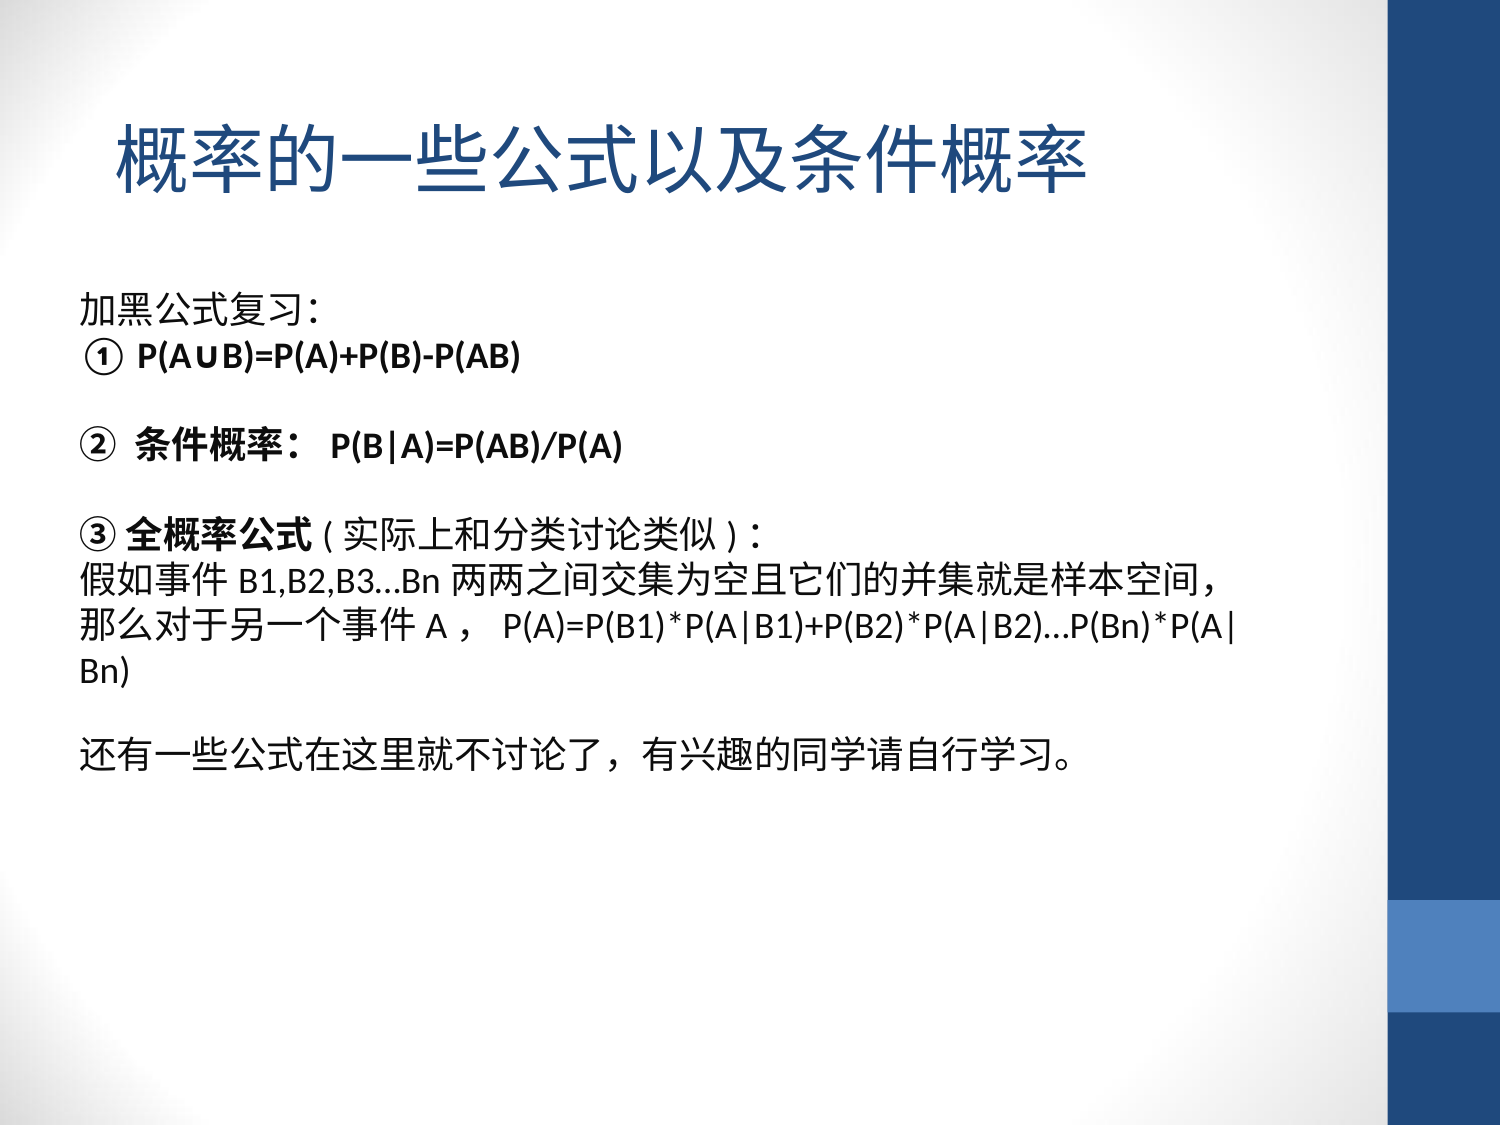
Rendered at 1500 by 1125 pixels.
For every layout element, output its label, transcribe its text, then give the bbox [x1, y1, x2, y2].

text_box 加黑公式复习： ① P(A∪B)=P(A)+P(B)-P(AB) ② 条件概率：P(B|A)=P(AB)/P(A) ③全概率公式(实际上和分类讨论类似)： 假如事件B1,B2,B3…Bn两两之间交集为空且它们的并集就是样本空间，那么对于另一个事件A，P(A)=P(B1)*P(A|B1)+P(B2)*P(A|B2)…P(Bn)*P(A|Bn) [64, 278, 1272, 698]
picture [0, 0, 1387, 1125]
text_box 还有一些公式在这里就不讨论了，有兴趣的同学请自行学习。 [64, 723, 1272, 784]
text_box 概率的一些公式以及条件概率 [99, 105, 1307, 211]
